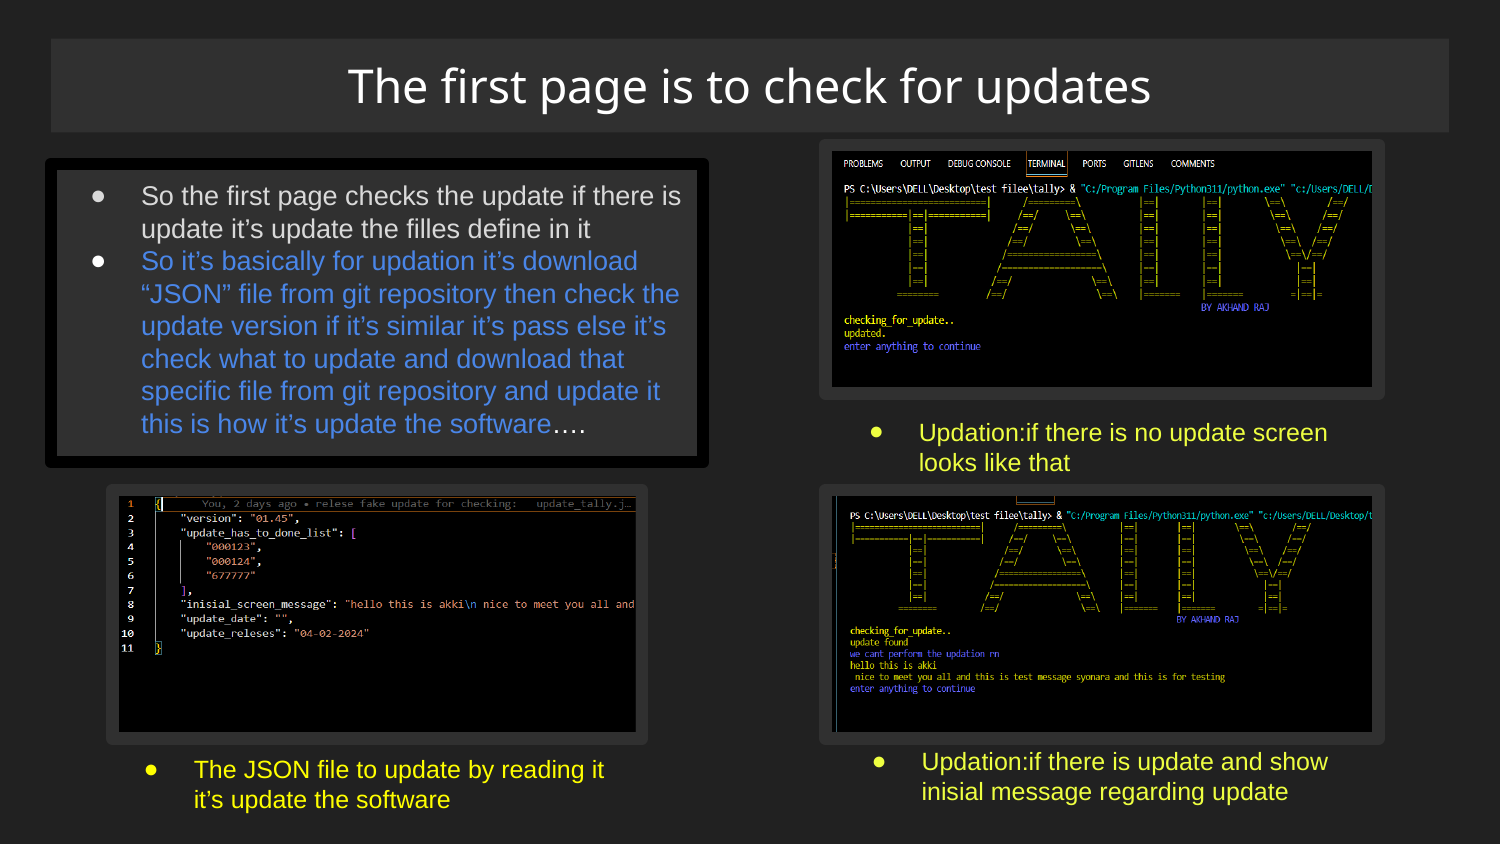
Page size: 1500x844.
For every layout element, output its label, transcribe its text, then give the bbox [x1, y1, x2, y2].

picture [831, 496, 1373, 733]
text_box Updation:if there is update and show inisial message regarding update [831, 739, 1373, 779]
text_box Updation:if there is no update screen looks like that [828, 401, 1370, 450]
title The first page is to check for updates [51, 38, 1449, 133]
picture [831, 151, 1373, 388]
text_box So the first page checks the update if there is update it’s update the filles define in it So it’s basically for updation it’s download “JSON” file from git repository then check the update version if it’s similar it’s pass else it’s check what to update and download that specific file from git repository and update it this is how it’s update the software…. [51, 163, 704, 462]
text_box The JSON file to update by reading it it’s update the software [103, 738, 645, 787]
picture [118, 496, 636, 733]
